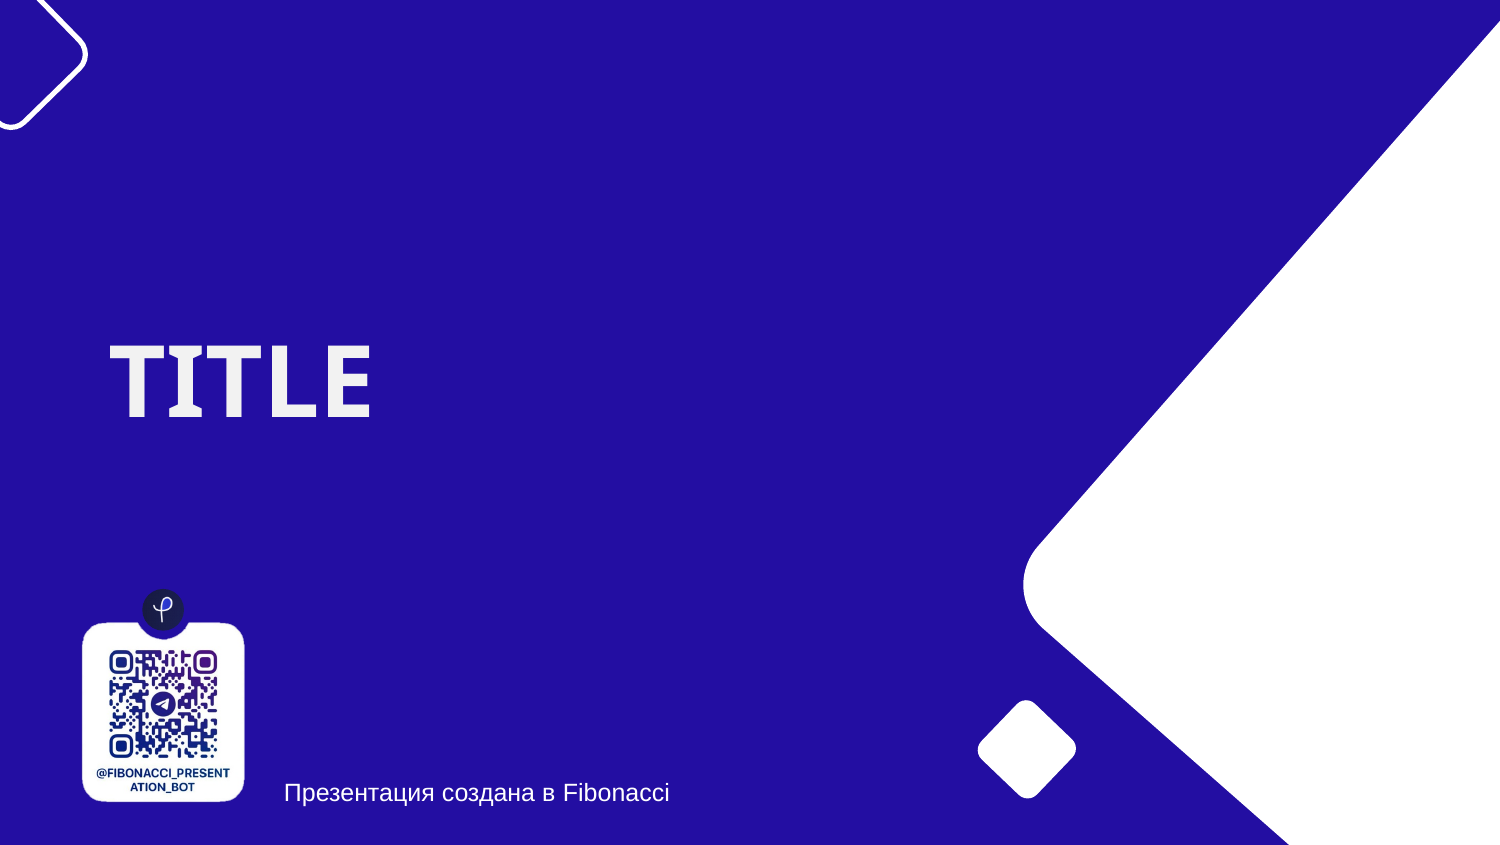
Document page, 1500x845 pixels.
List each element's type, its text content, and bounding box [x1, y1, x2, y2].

text_box [1021, 17, 1500, 845]
text_box Презентация создана в Fibonacci [273, 753, 761, 798]
text_box TITLE [93, 309, 885, 445]
picture [57, 621, 269, 809]
text_box [142, 588, 185, 620]
text_box [0, 0, 88, 130]
text_box [975, 698, 1079, 801]
